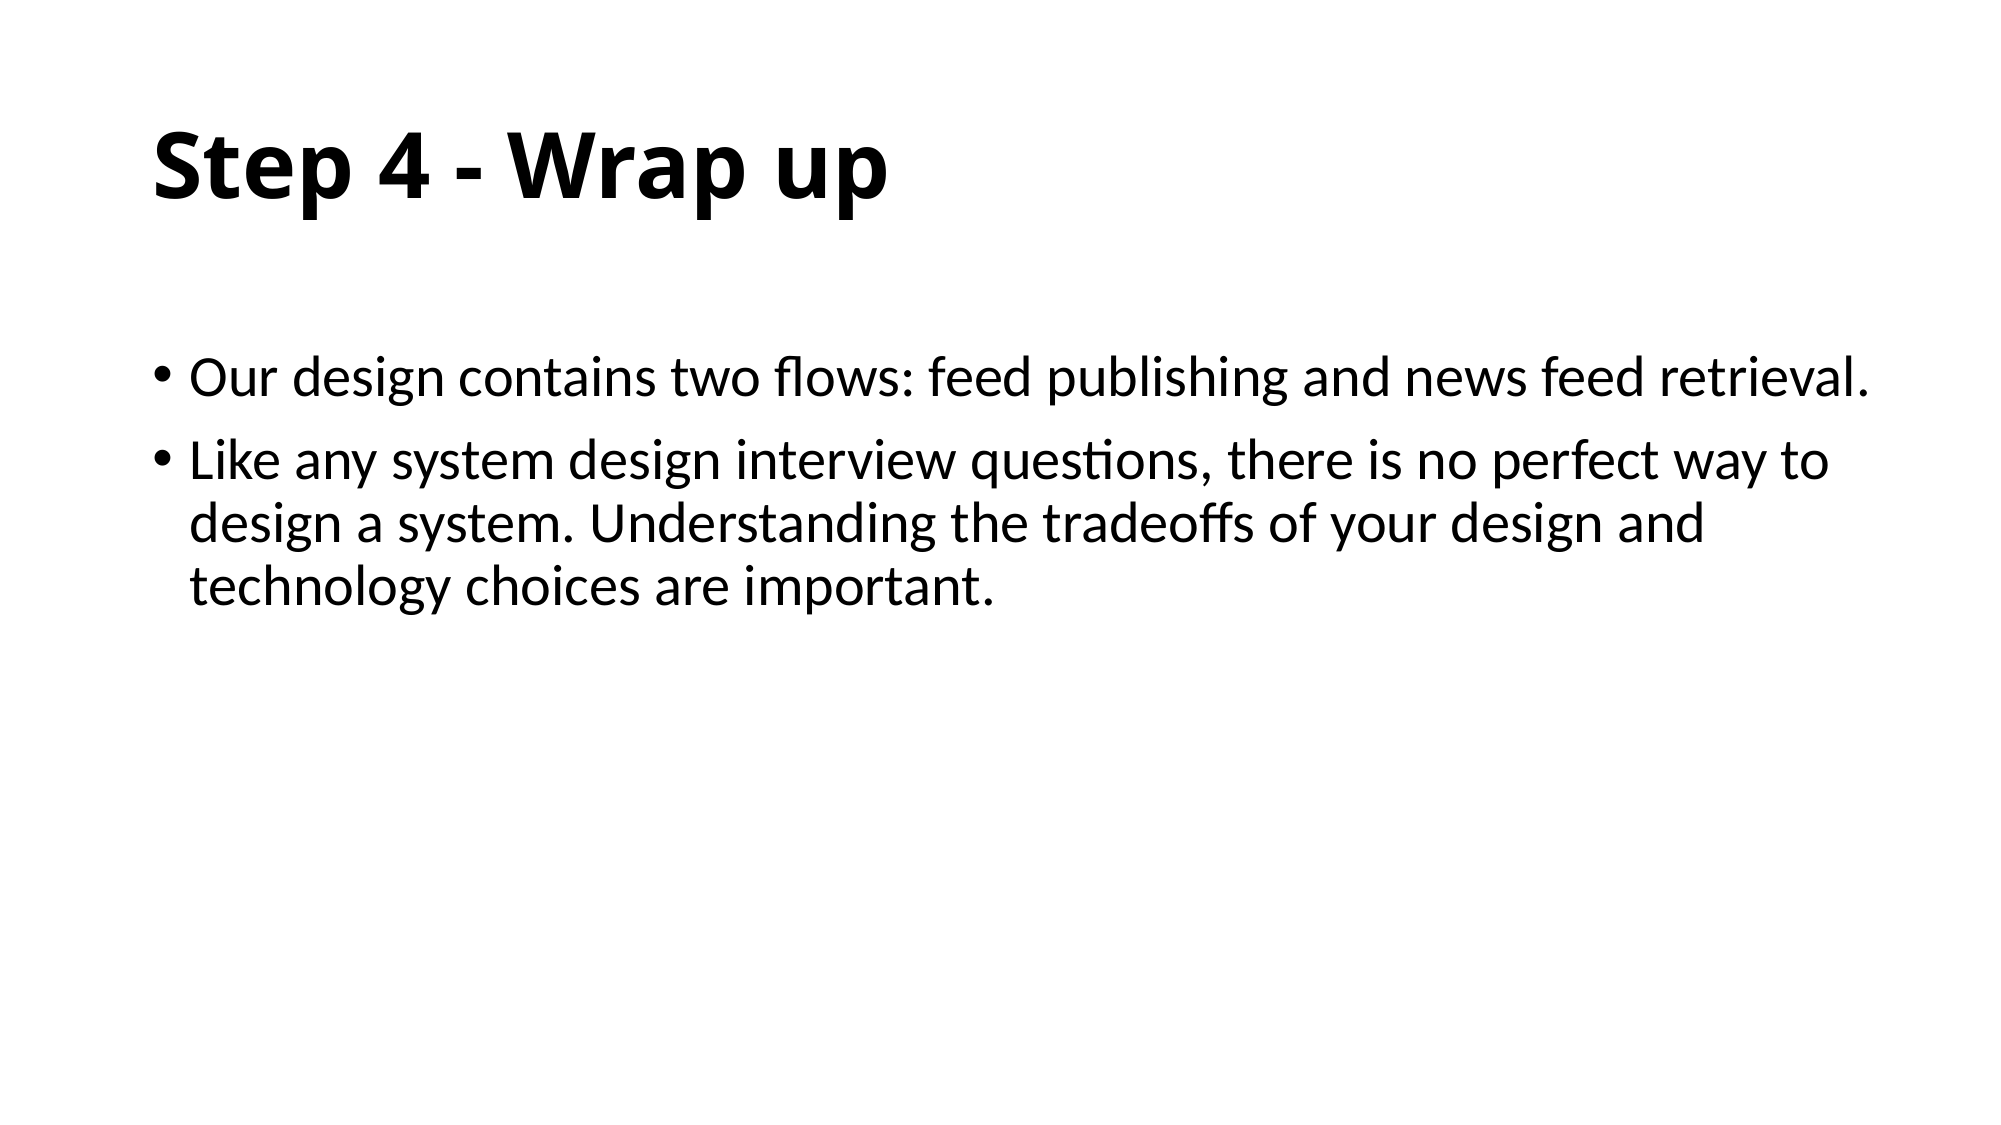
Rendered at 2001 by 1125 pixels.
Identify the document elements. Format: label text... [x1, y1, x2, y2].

list Our design contains two flows: feed publishing and news feed retrieval. Like any system design interview questions, there is no perfect way to design a system. Understanding the tradeoffs of your design and technology choices are important. [137, 338, 1966, 646]
title Step 4 - Wrap up [137, 59, 1863, 278]
